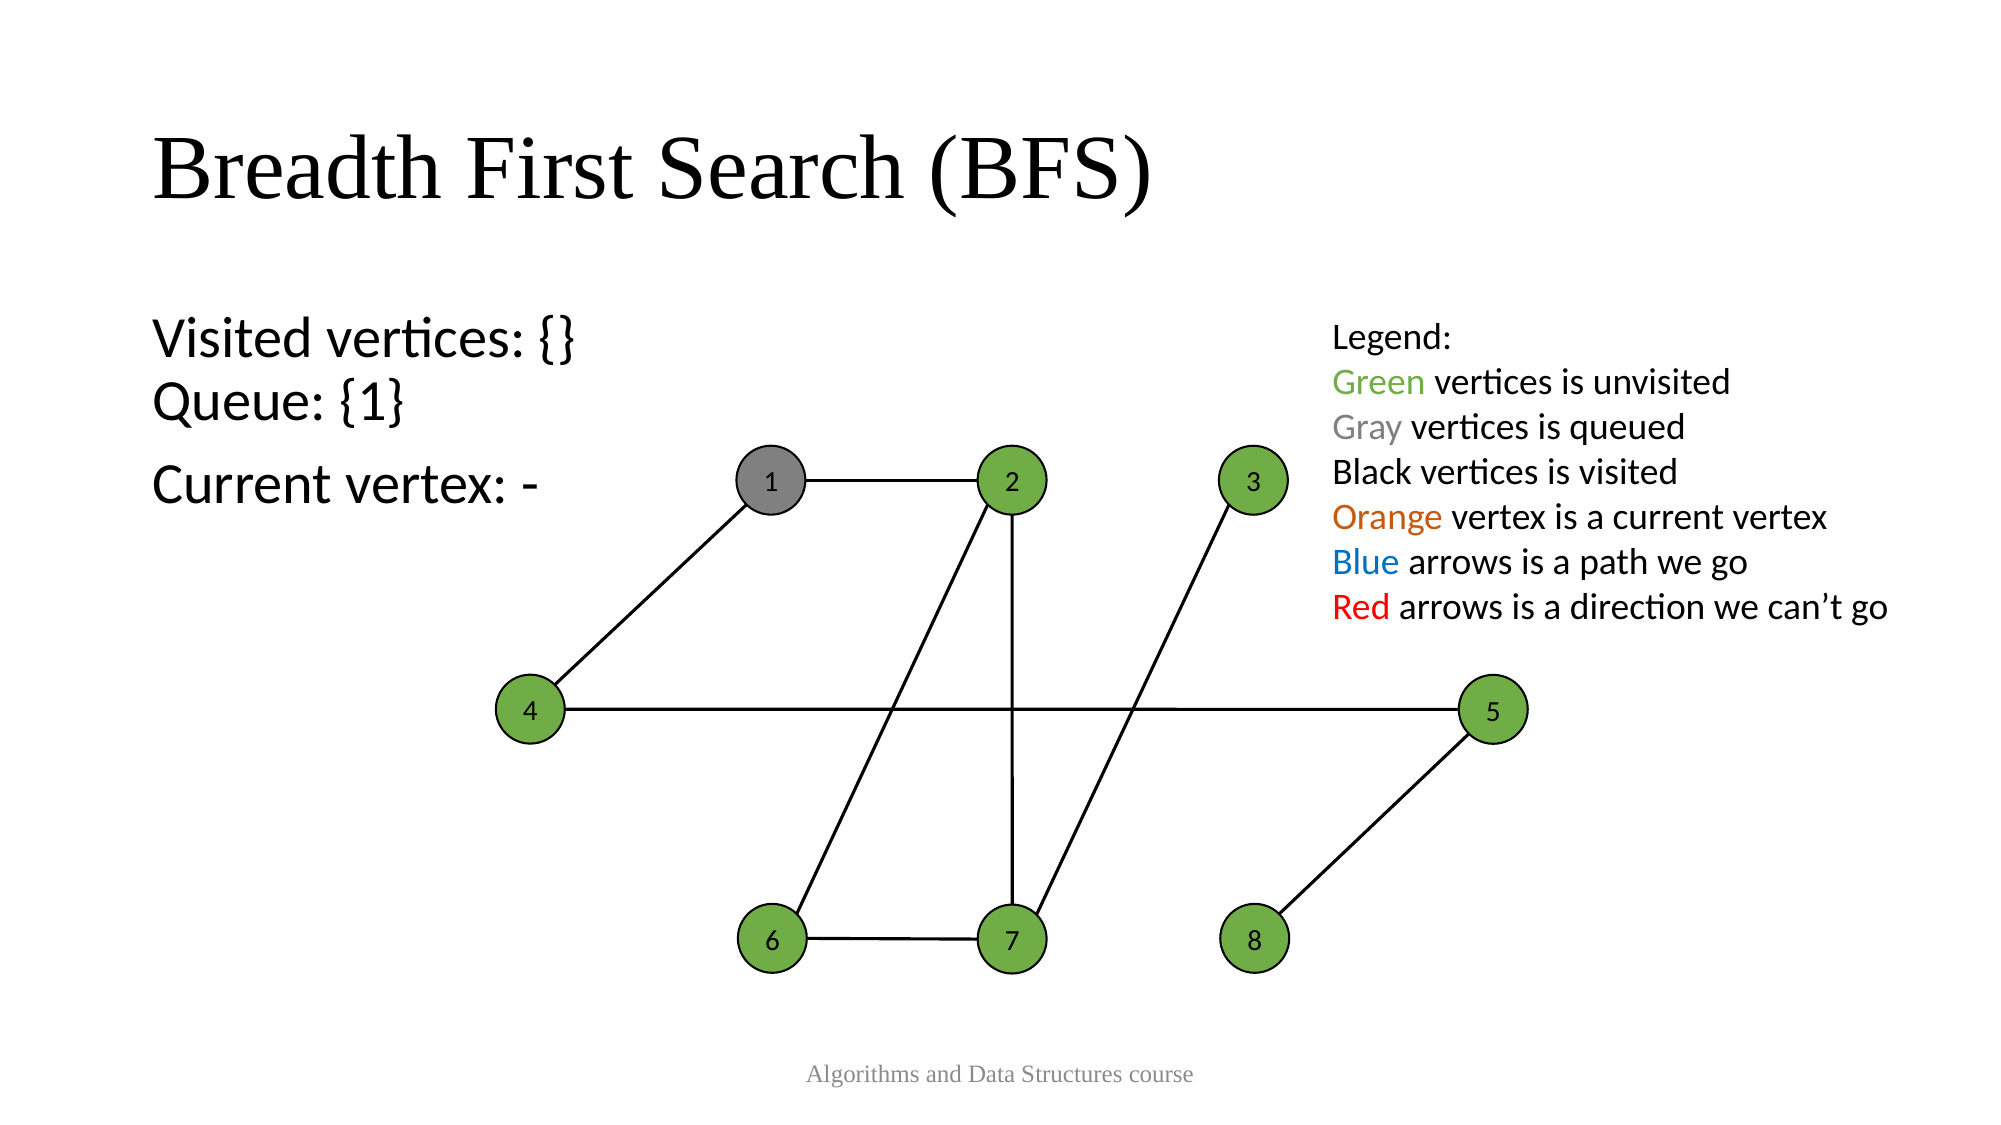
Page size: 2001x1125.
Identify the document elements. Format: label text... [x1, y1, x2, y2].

footer Algorithms and Data Structures course [662, 1042, 1338, 1103]
text_box 3 [1217, 444, 1289, 516]
text_box 7 [976, 903, 1048, 975]
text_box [796, 504, 988, 914]
text_box 1 [735, 444, 807, 516]
title Breadth First Search (BFS) [137, 59, 1863, 278]
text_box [1036, 504, 1229, 915]
text_box 6 [736, 902, 808, 974]
text_box 2 [976, 444, 1048, 516]
text_box 8 [1219, 902, 1291, 974]
text_box 5 [1457, 673, 1529, 745]
list Visited vertices: {} Queue: {1} Current vertex: - [137, 299, 1863, 1014]
text_box 4 [494, 673, 566, 745]
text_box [1279, 733, 1469, 914]
text_box Legend: Green vertices is unvisited Gray vertices is queued Black vertices is visited Orange vertex is a current vertex Blue arrows is a path we go Red arrows is a direction we can’t go [1317, 304, 1912, 635]
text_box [554, 504, 747, 685]
